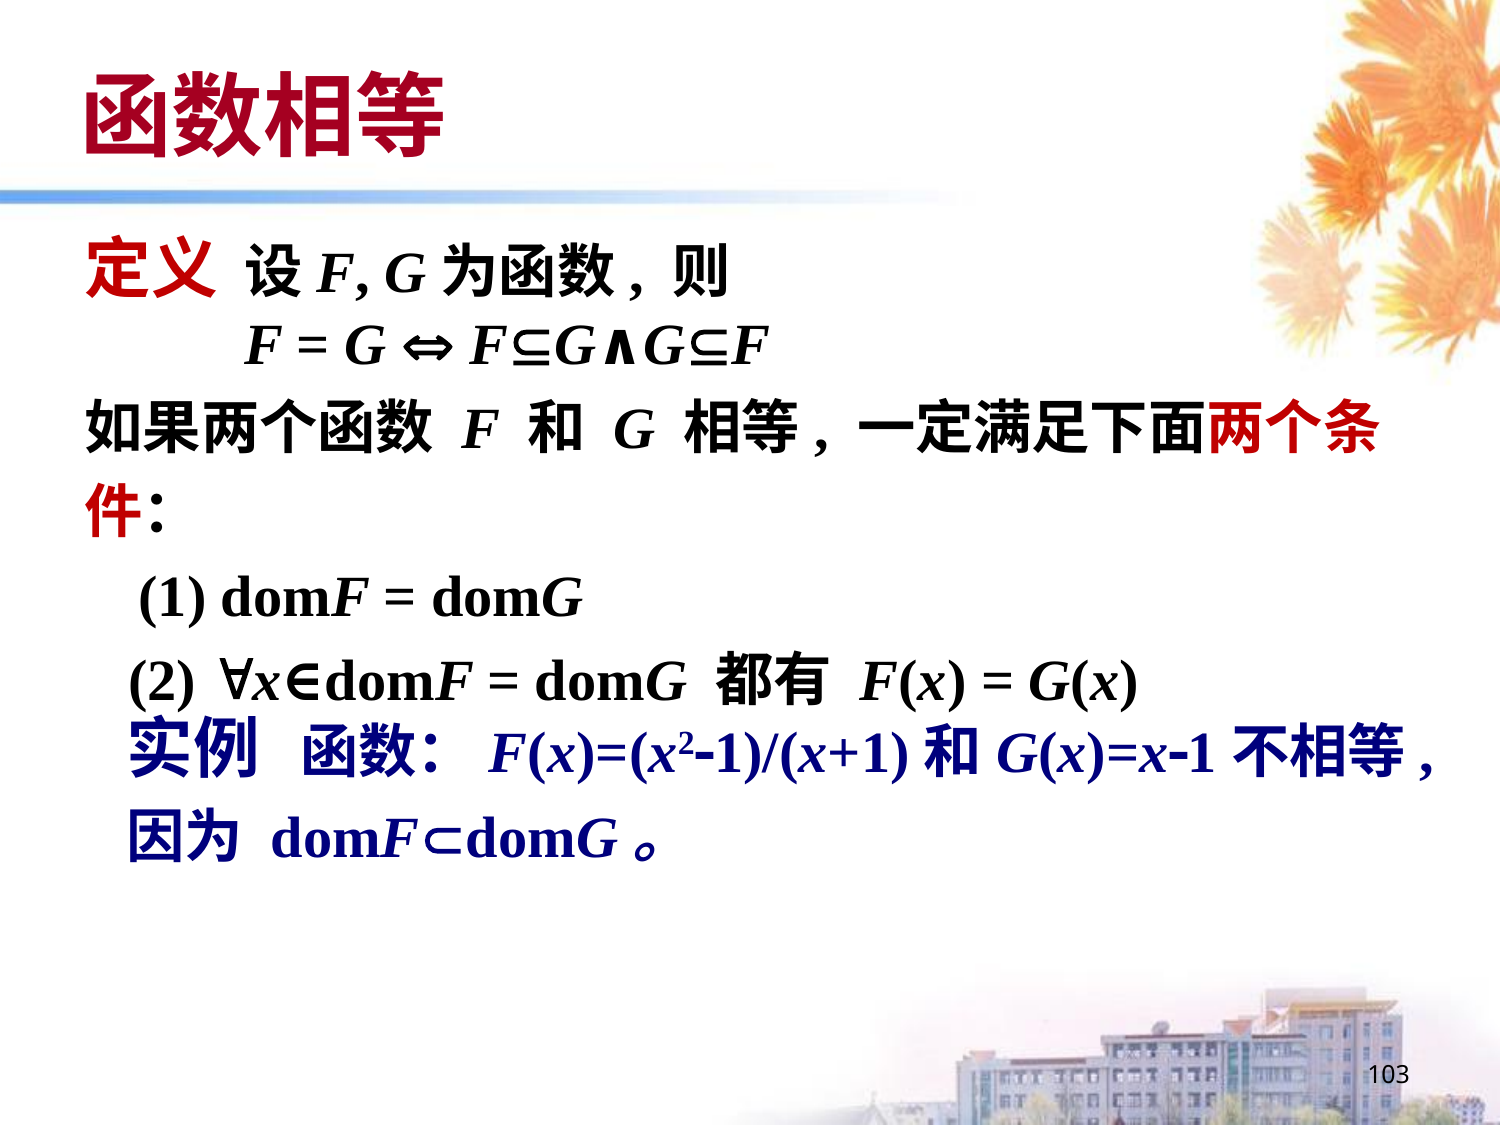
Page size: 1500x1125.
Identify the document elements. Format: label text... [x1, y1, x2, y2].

title 函数相等 [64, 0, 1415, 225]
picture [0, 0, 1500, 1125]
text_box 定义 设F, G为函数, 则 F = G  FG∧GF 如果两个函数 F 和 G 相等, 一定满足下面两个条件： (1) domF = domG (2) x∈domF = domG 都有 F(x) = G(x) [69, 218, 1411, 720]
text_box 实例 函数：F(x)=(x21)/(x+1)和G(x)=x1不相等, 因为 domFdomG。 [112, 612, 1453, 877]
slide_number 103 [1074, 1024, 1426, 1101]
